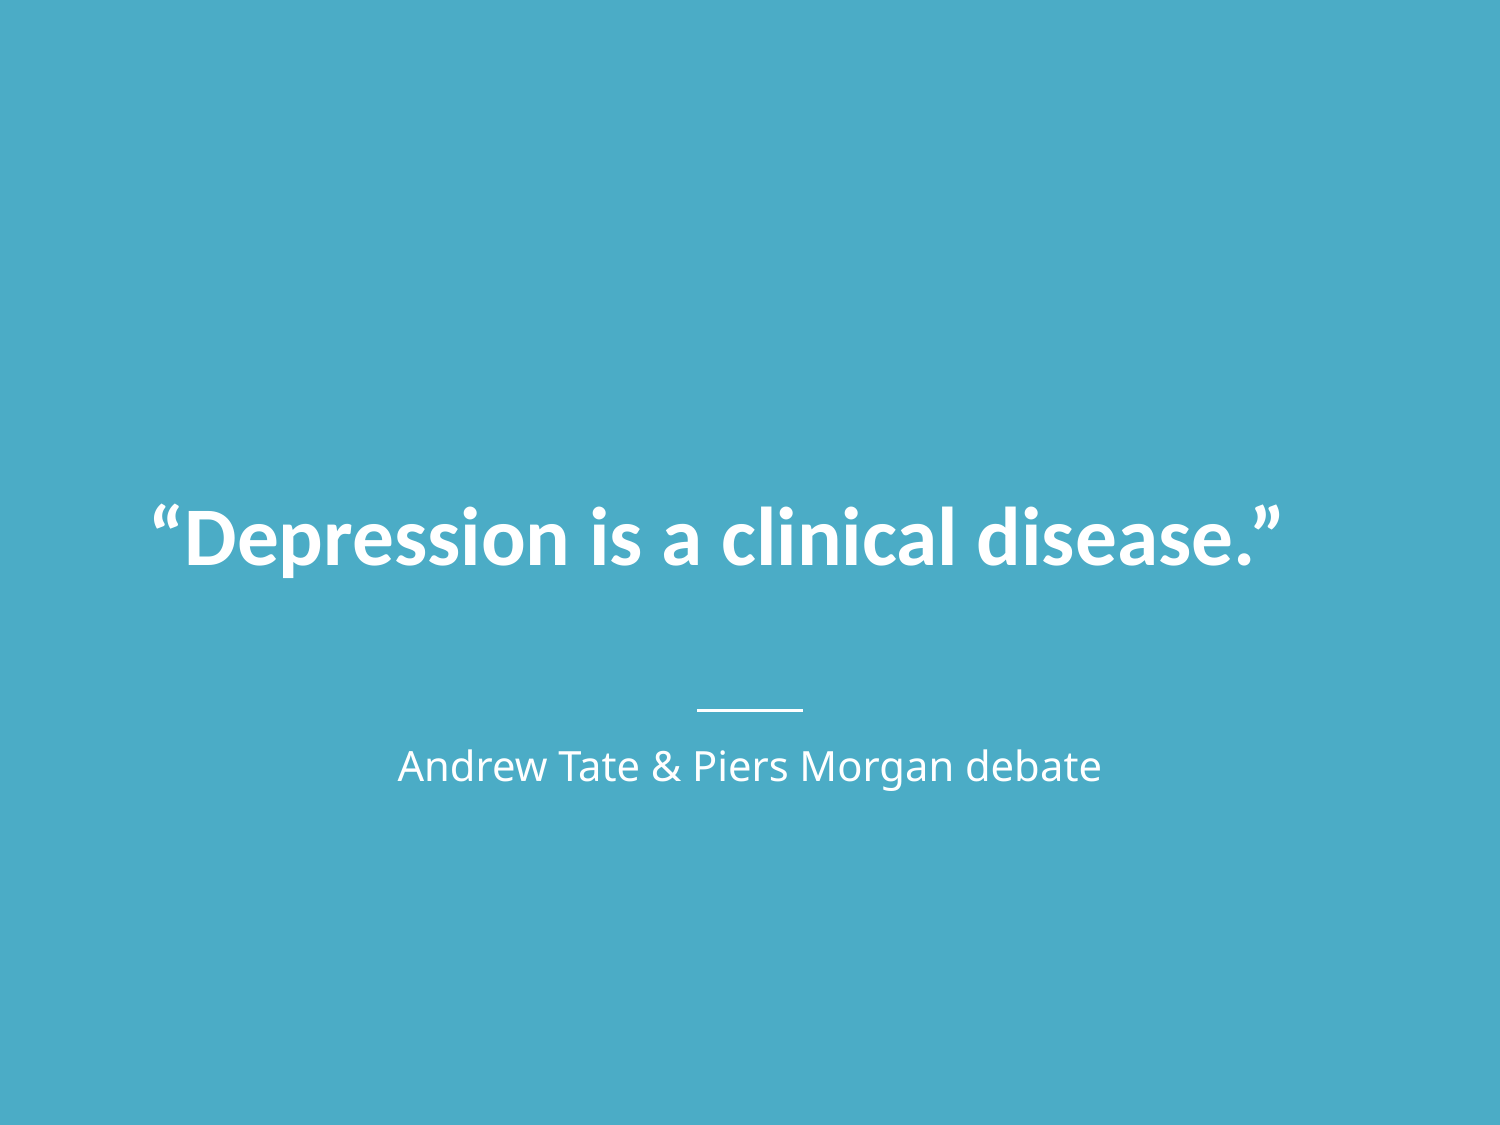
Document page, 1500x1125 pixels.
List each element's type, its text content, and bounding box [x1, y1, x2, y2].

subtitle Andrew Tate & Piers Morgan debate [363, 725, 1136, 857]
title “Depression is a clinical disease.” [75, 474, 1361, 590]
